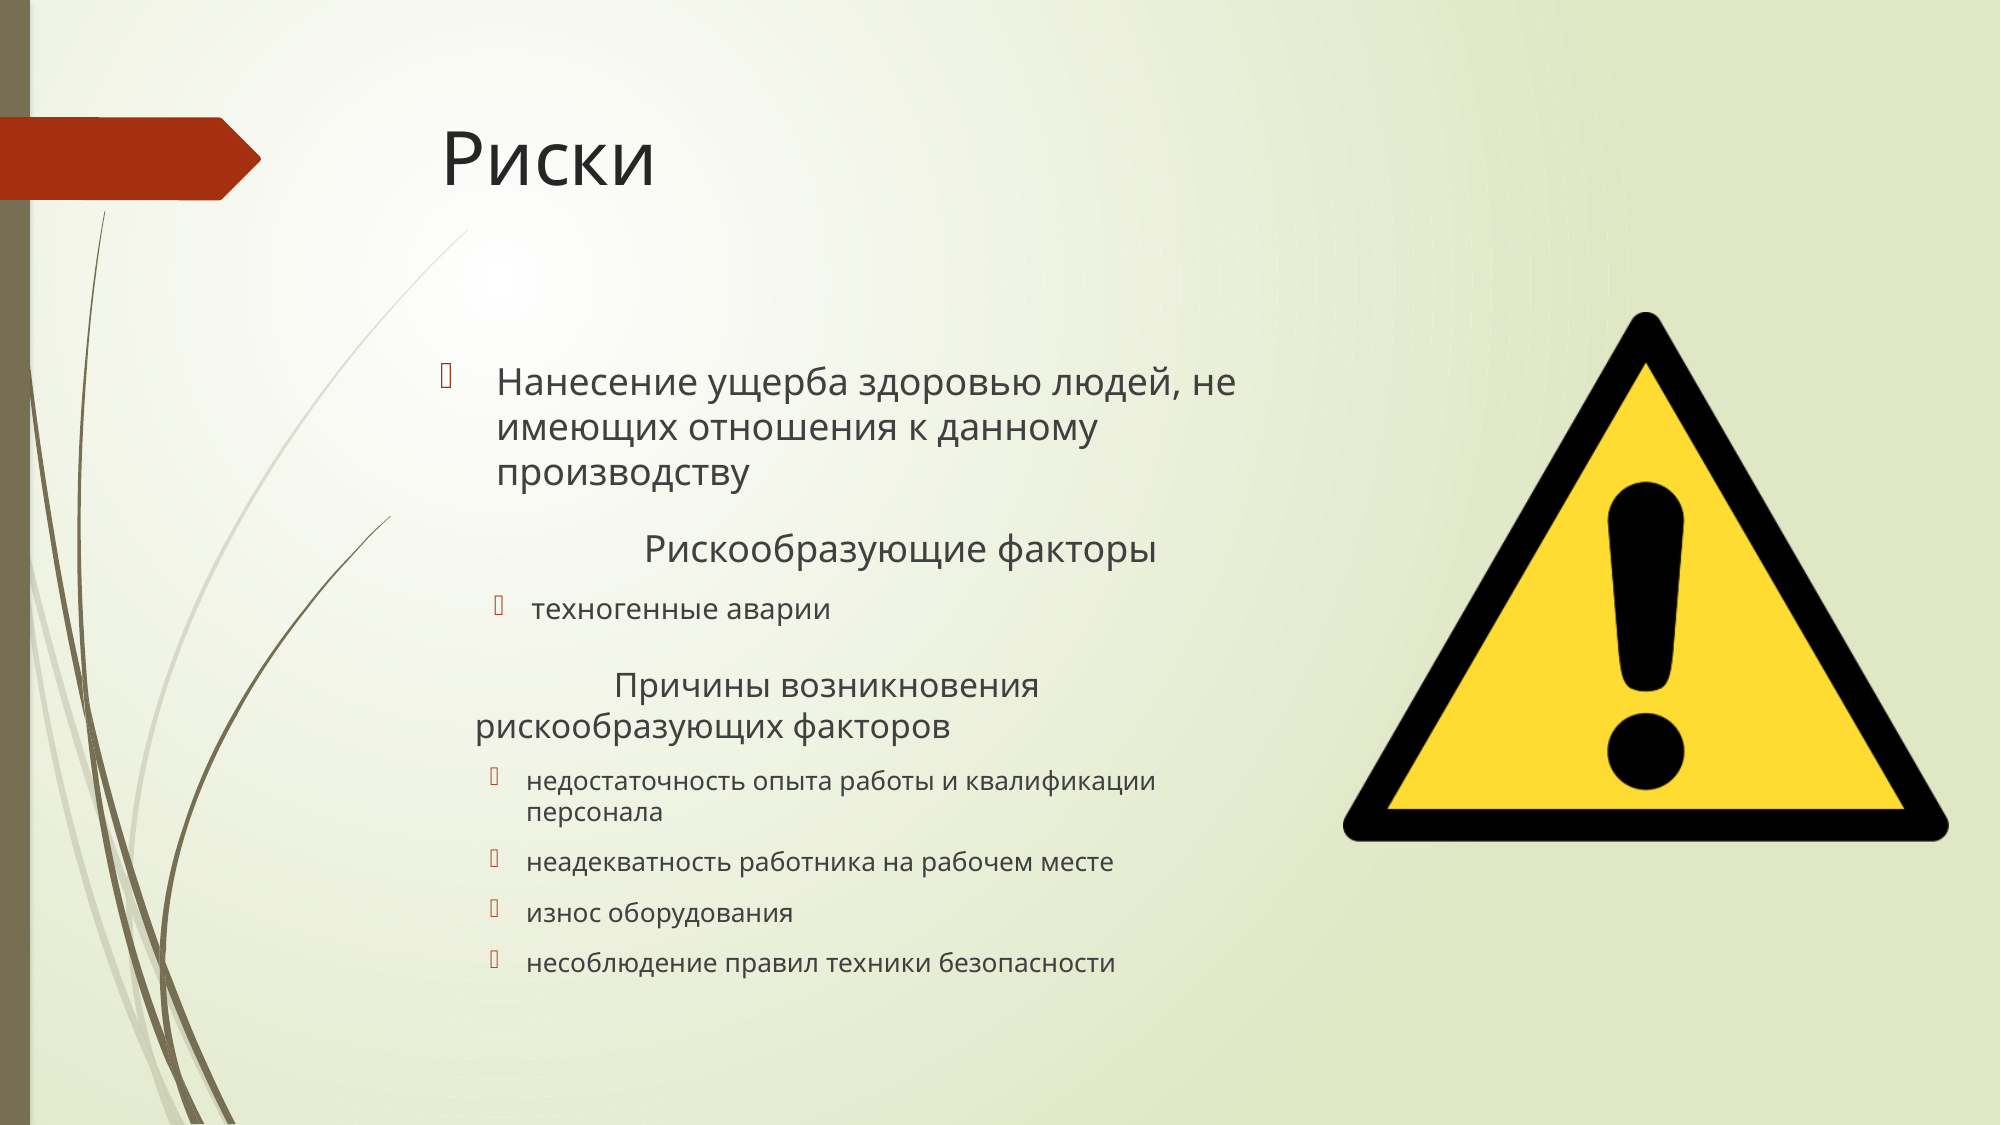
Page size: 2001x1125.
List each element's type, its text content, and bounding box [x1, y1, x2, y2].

title Риски [425, 102, 1888, 313]
list Нанесение ущерба здоровью людей, не имеющих отношения к данному производству [424, 350, 1338, 530]
text_box Причины возникновения рискообразующих факторов недостаточность опыта работы и квалификации персонала неадекватность работника на рабочем месте износ оборудования несоблюдение правил техники безопасности [328, 656, 1248, 986]
text_box Рискообразующие факторы техногенные аварии [328, 517, 1248, 642]
picture [1343, 312, 1949, 843]
